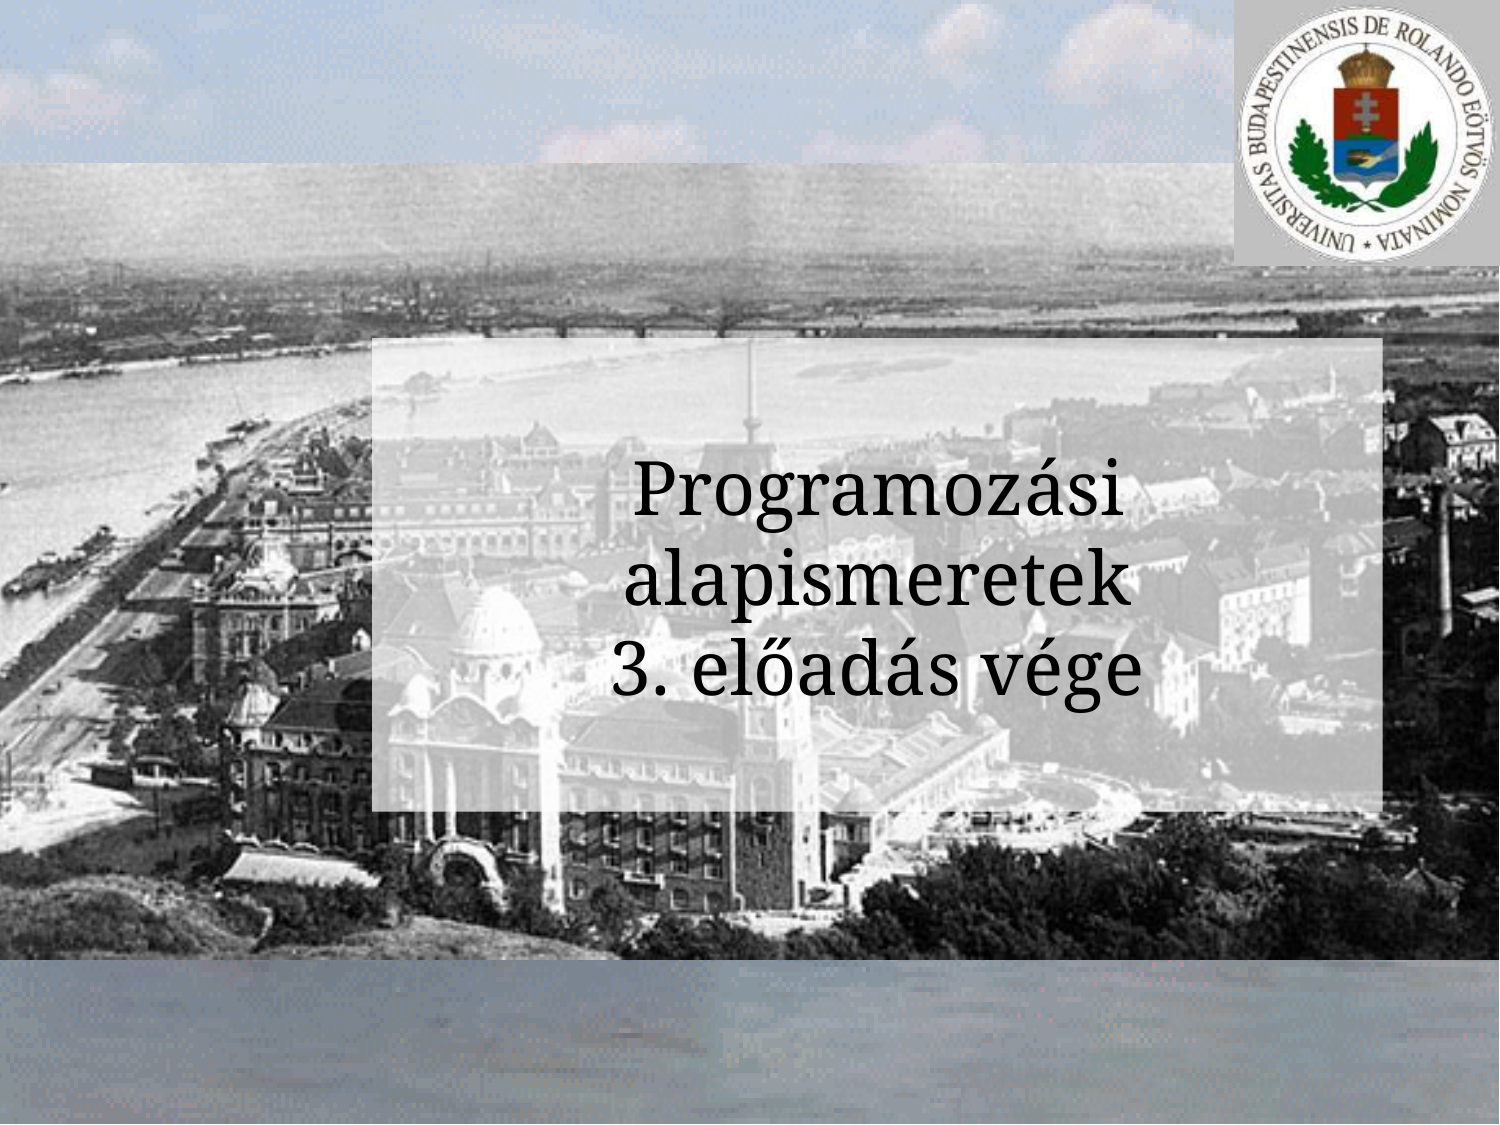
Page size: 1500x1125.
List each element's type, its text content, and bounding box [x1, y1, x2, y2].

picture [0, 0, 1500, 1124]
text_box Programozási alapismeretek 3. előadás vége [372, 338, 1383, 812]
